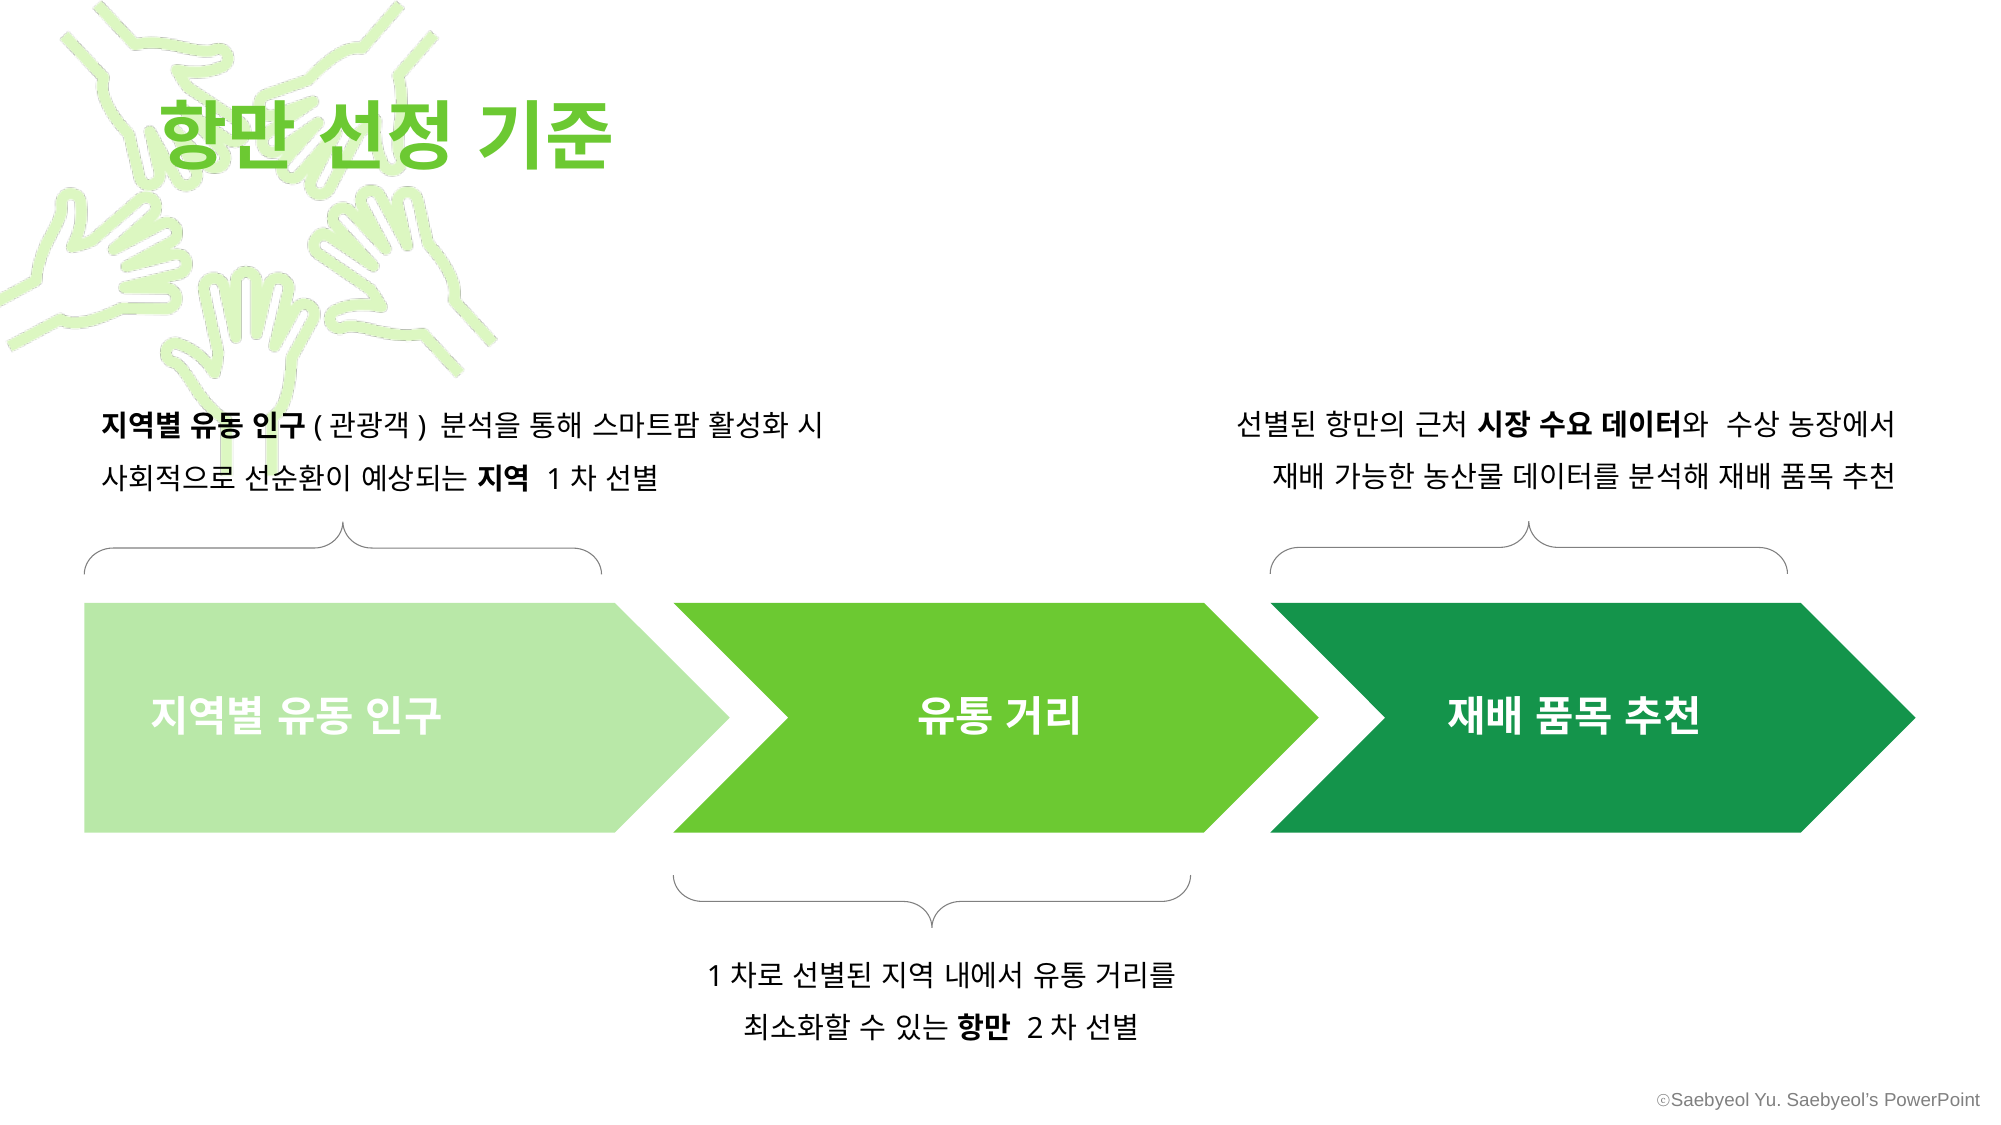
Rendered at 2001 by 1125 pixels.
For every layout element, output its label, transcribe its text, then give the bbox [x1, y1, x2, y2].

text_box 1차로 선별된 지역 내에서 유통 거리를 최소화할 수 있는 항만 2차 선별 [691, 931, 1192, 1052]
text_box [672, 874, 1192, 928]
picture [0, 0, 510, 508]
text_box [83, 521, 603, 575]
text_box [1269, 521, 1789, 574]
text_box [1267, 601, 1918, 834]
text_box 지역별 유동 인구 [135, 682, 458, 747]
text_box 항만 선정 기준 [510, 80, 630, 186]
text_box [83, 601, 732, 834]
text_box 유통 거리 [902, 682, 1098, 747]
text_box 재배 품목 추천 [1432, 682, 1717, 747]
text_box 지역별 유동 인구(관광객) 분석을 통해 스마트팜 활성화 시 사회적으로 선순환이 예상되는 지역 1차 선별 [510, 382, 886, 503]
text_box [670, 601, 1321, 834]
text_box 선별된 항만의 근처 시장 수요 데이터와 수상 농장에서 재배 가능한 농산물 데이터를 분석해 재배 품목 추천 [1157, 381, 1912, 501]
